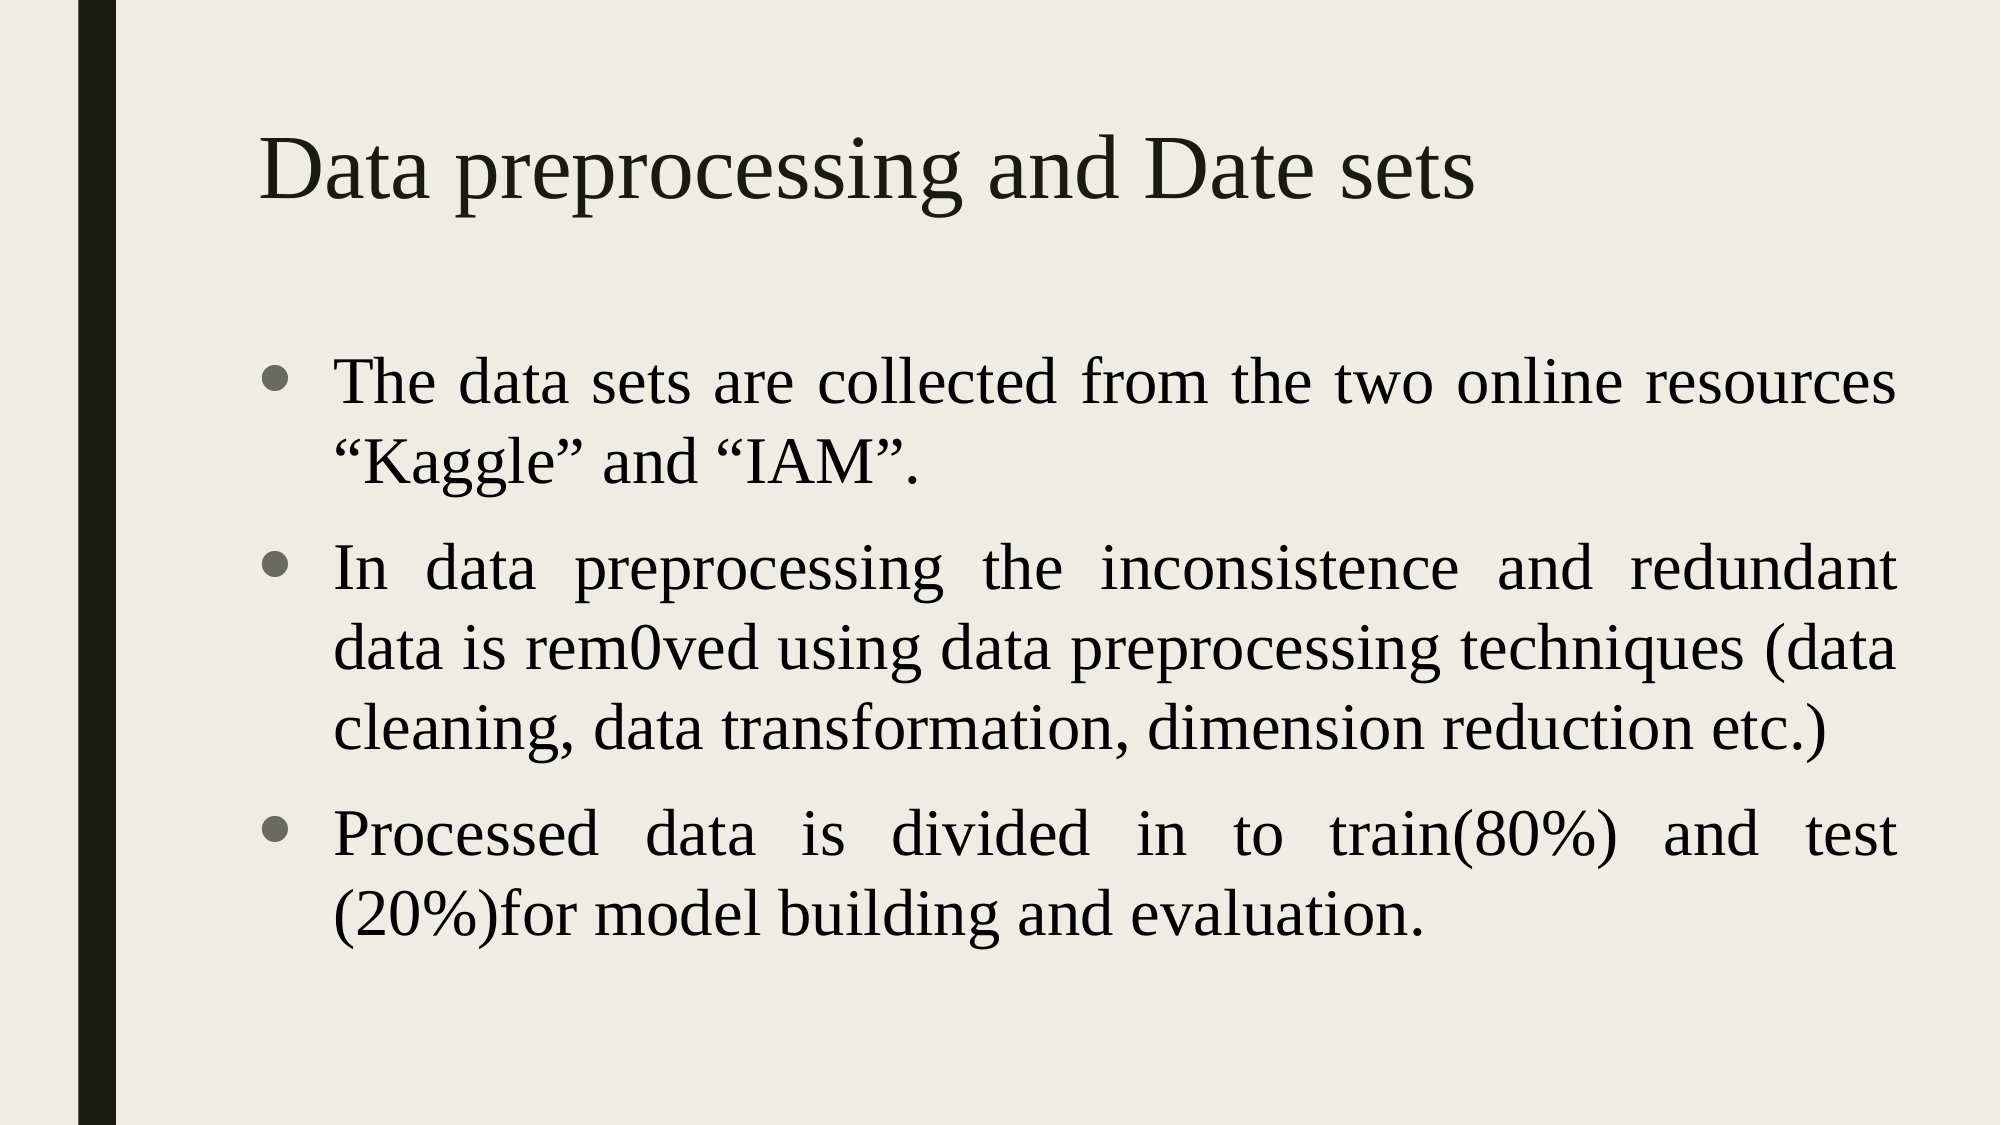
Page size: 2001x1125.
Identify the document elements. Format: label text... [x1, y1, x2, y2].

text_box The data sets are collected from the two online resources “Kaggle” and “IAM”. In data preprocessing the inconsistence and redundant data is rem0ved using data preprocessing techniques (data cleaning, data transformation, dimension reduction etc.) Processed data is divided in to train(80%) and test (20%)for model building and evaluation. [243, 329, 1916, 956]
title Data preprocessing and Date sets [243, 112, 1887, 246]
